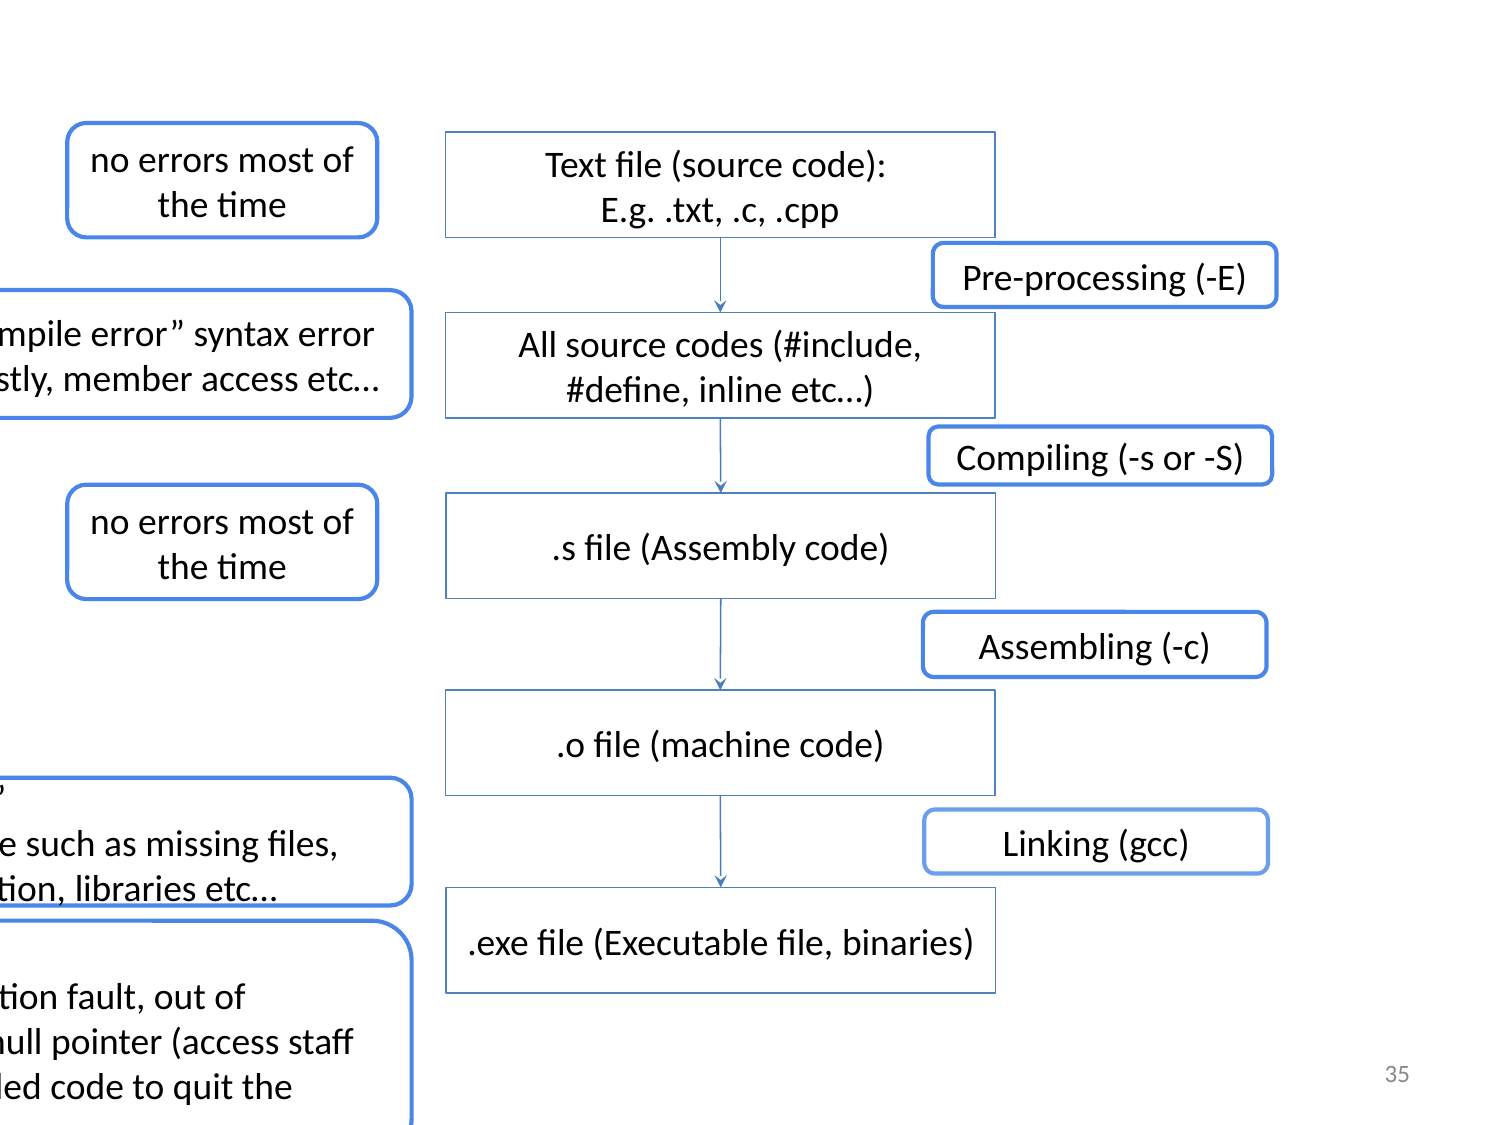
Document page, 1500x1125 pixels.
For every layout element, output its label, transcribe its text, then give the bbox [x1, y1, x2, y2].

text_box Pre-processing (-E) [932, 242, 1277, 307]
text_box no errors most of the time [67, 484, 378, 600]
text_box .s file (Assembly code) [445, 493, 996, 599]
text_box Text file (source code): E.g. .txt, .c, .cpp [445, 131, 996, 238]
text_box no errors most of the time [67, 122, 378, 238]
text_box .exe file (Executable file, binaries) [445, 887, 996, 993]
text_box Compiling (-s or -S) [928, 426, 1273, 485]
text_box All source codes (#include, #define, inline etc…) [445, 312, 996, 418]
text_box .o file (machine code) [445, 690, 996, 796]
slide_number 1 [1074, 1042, 1425, 1103]
text_box “runtime error” memory out of range/segmentation fault, out of memory(RAM), de-referencing null pointer (access staff that doesn’t exist), explicitly added code to quit the application when error occurs etc… [0, 920, 412, 1125]
text_box Assembling (-c) [922, 611, 1267, 678]
text_box “compile error” syntax error mostly, member access etc… [0, 290, 412, 418]
text_box Linking (gcc) [924, 809, 1268, 874]
text_box “linking error” missing linkage such as missing files, missing definition, libraries etc… [0, 777, 412, 906]
